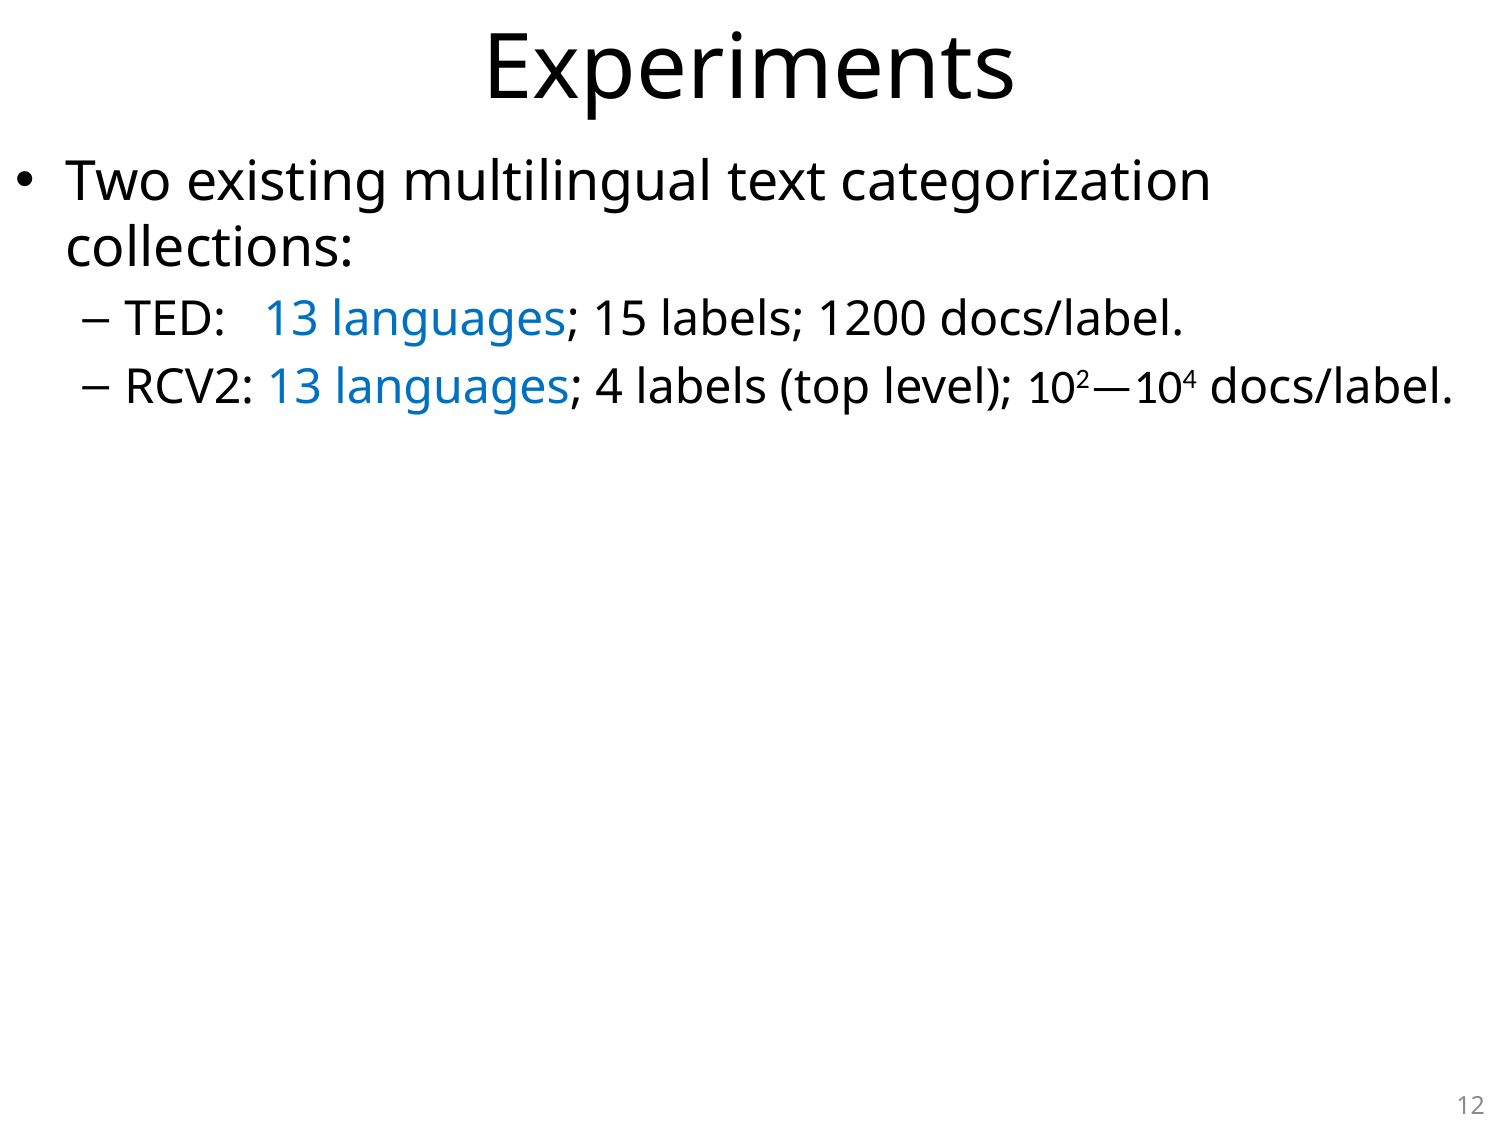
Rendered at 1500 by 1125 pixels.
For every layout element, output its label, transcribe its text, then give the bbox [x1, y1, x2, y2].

list Two existing multilingual text categorization collections: TED: 13 languages; 15 labels; 1200 docs/label. RCV2: 13 languages; 4 labels (top level); 102—104 docs/label. [0, 137, 1500, 463]
slide_number 12 [1149, 1087, 1500, 1125]
title Experiments [0, 0, 1500, 125]
